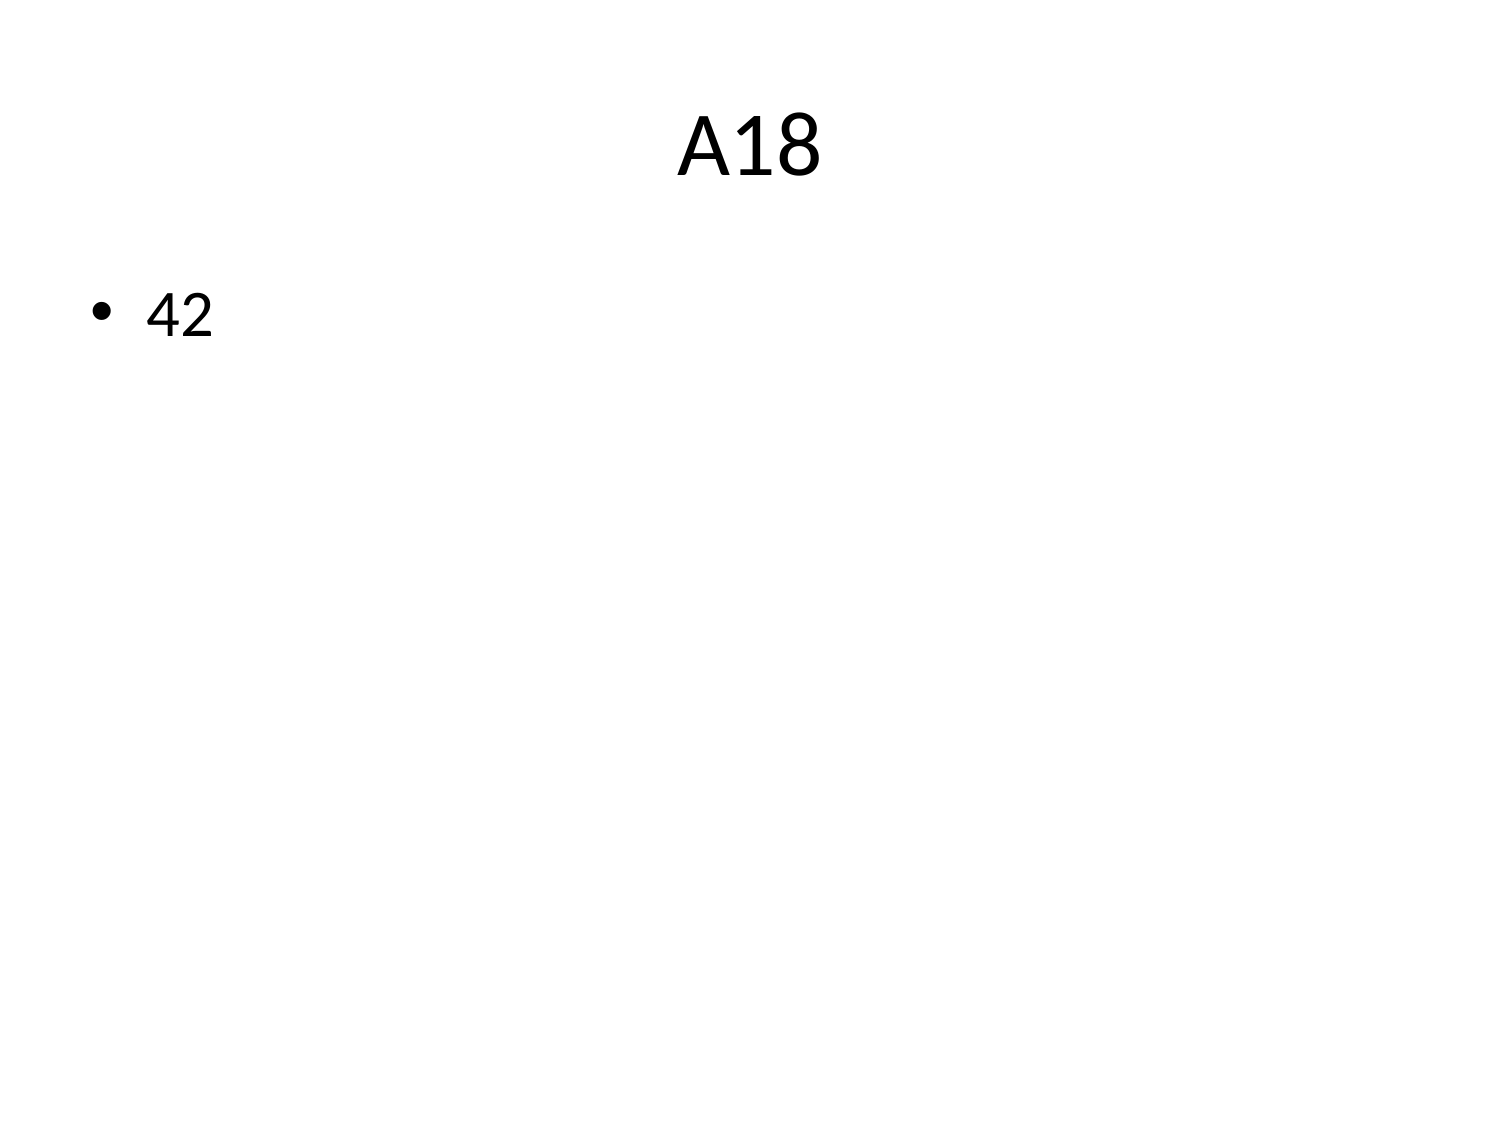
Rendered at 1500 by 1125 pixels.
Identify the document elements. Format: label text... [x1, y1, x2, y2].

list 42 [75, 262, 1425, 1005]
title A18 [75, 45, 1425, 233]
